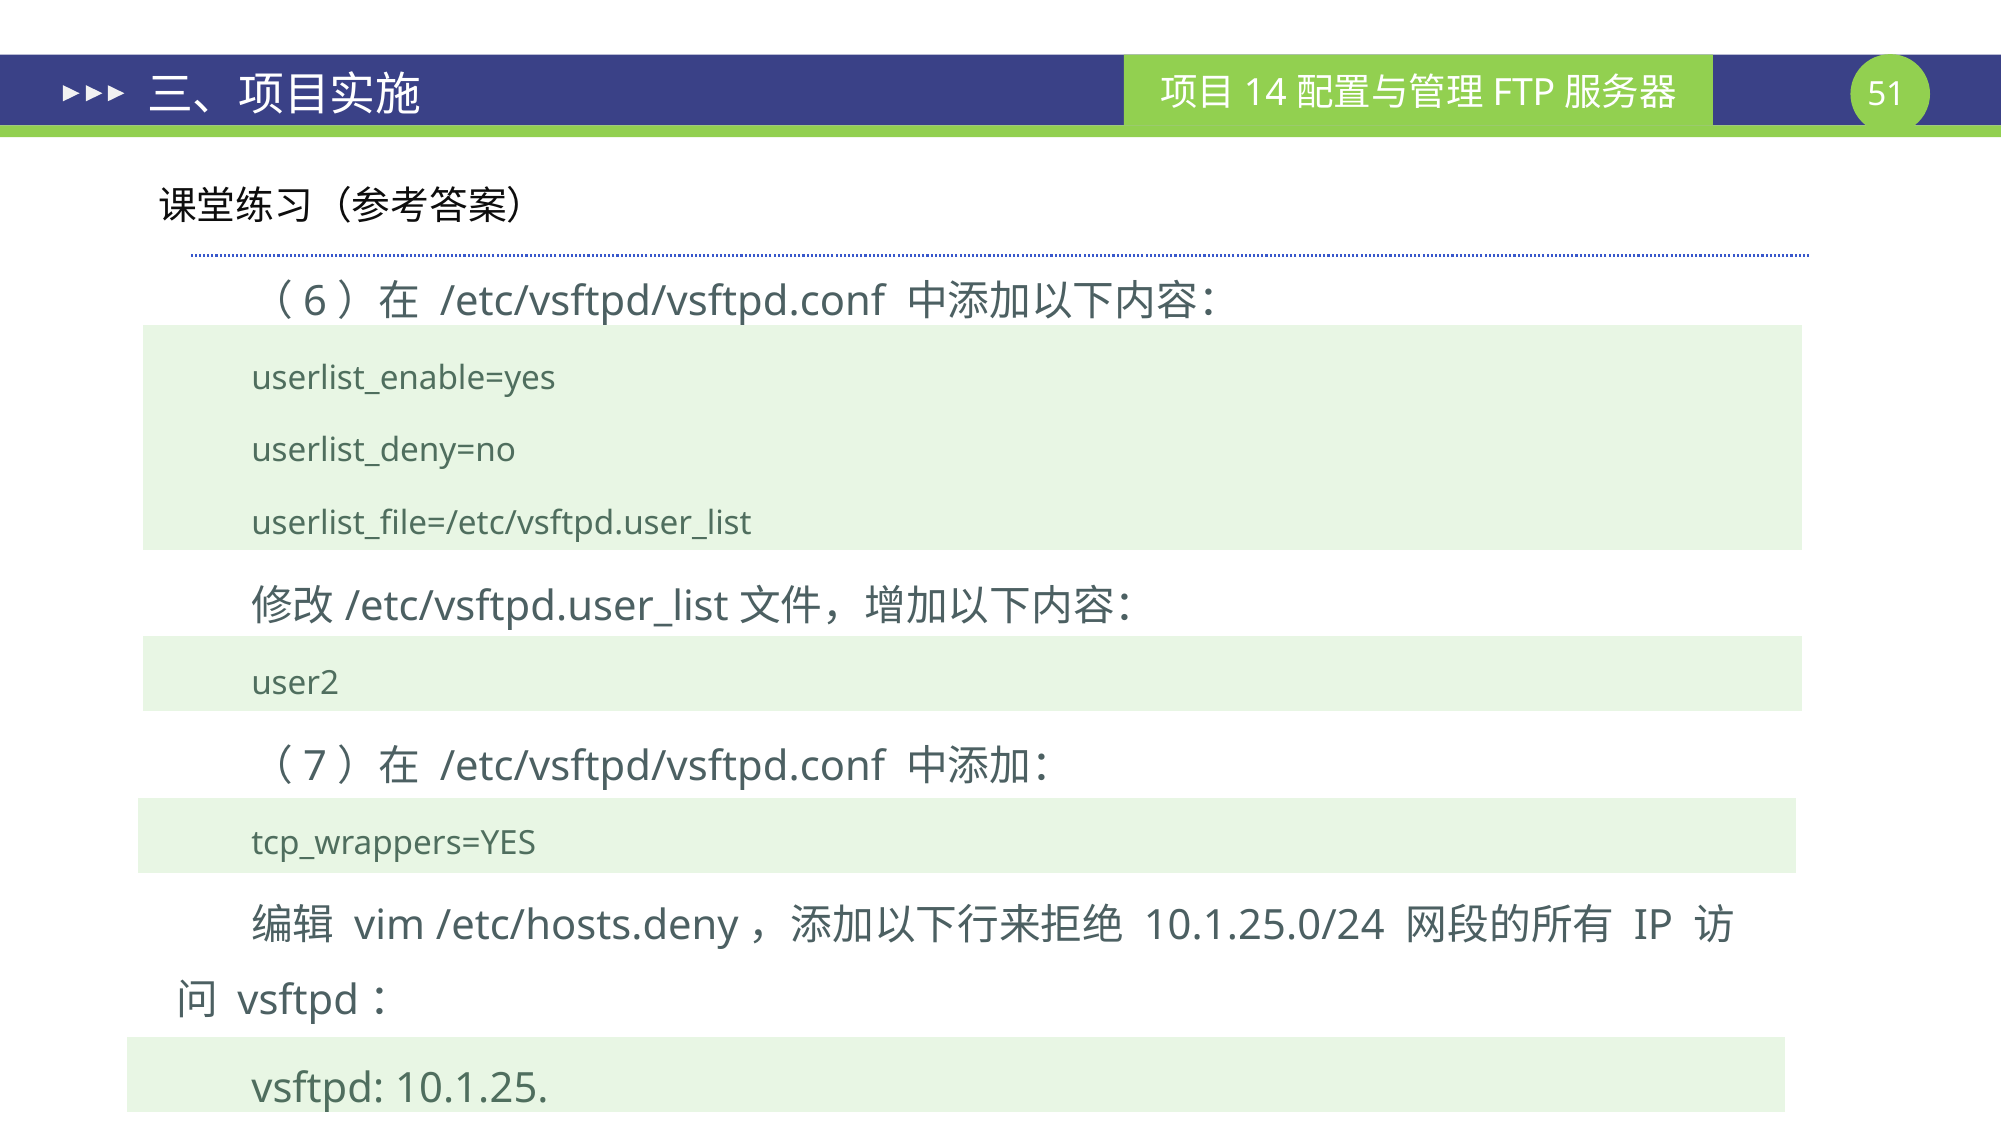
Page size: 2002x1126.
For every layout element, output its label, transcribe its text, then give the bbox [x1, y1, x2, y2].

picture [137, 797, 1796, 873]
picture [126, 1037, 1785, 1112]
text_box （6）在 /etc/vsftpd/vsftpd.conf 中添加以下内容： userlist_enable=yes userlist_deny=no userlist_file=/etc/vsftpd.user_list 修改/etc/vsftpd.user_list文件，增加以下内容： user2 （7）在 /etc/vsftpd/vsftpd.conf 中添加： tcp_wrappers=YES 编辑 vim /etc/hosts.deny，添加以下行来拒绝 10.1.25.0/24 网段的所有 IP 访问 vsftpd： vsftpd: 10.1.25. [161, 884, 1784, 1034]
text_box （6）在 /etc/vsftpd/vsftpd.conf 中添加以下内容： userlist_enable=yes userlist_deny=no userlist_file=/etc/vsftpd.user_list 修改/etc/vsftpd.user_list文件，增加以下内容： user2 （7）在 /etc/vsftpd/vsftpd.conf 中添加： tcp_wrappers=YES 编辑 vim /etc/hosts.deny，添加以下行来拒绝 10.1.25.0/24 网段的所有 IP 访问 vsftpd： vsftpd: 10.1.25. [161, 561, 1784, 634]
title 三、项目实施 [127, 59, 1207, 126]
list 课堂练习（参考答案） [138, 161, 1901, 238]
text_box （6）在 /etc/vsftpd/vsftpd.conf 中添加以下内容： userlist_enable=yes userlist_deny=no userlist_file=/etc/vsftpd.user_list 修改/etc/vsftpd.user_list文件，增加以下内容： user2 （7）在 /etc/vsftpd/vsftpd.conf 中添加： tcp_wrappers=YES 编辑 vim /etc/hosts.deny，添加以下行来拒绝 10.1.25.0/24 网段的所有 IP 访问 vsftpd： vsftpd: 10.1.25. [161, 241, 1784, 322]
picture [143, 636, 1802, 711]
picture [143, 324, 1802, 550]
text_box （6）在 /etc/vsftpd/vsftpd.conf 中添加以下内容： userlist_enable=yes userlist_deny=no userlist_file=/etc/vsftpd.user_list 修改/etc/vsftpd.user_list文件，增加以下内容： user2 （7）在 /etc/vsftpd/vsftpd.conf 中添加： tcp_wrappers=YES 编辑 vim /etc/hosts.deny，添加以下行来拒绝 10.1.25.0/24 网段的所有 IP 访问 vsftpd： vsftpd: 10.1.25. [161, 722, 1784, 795]
